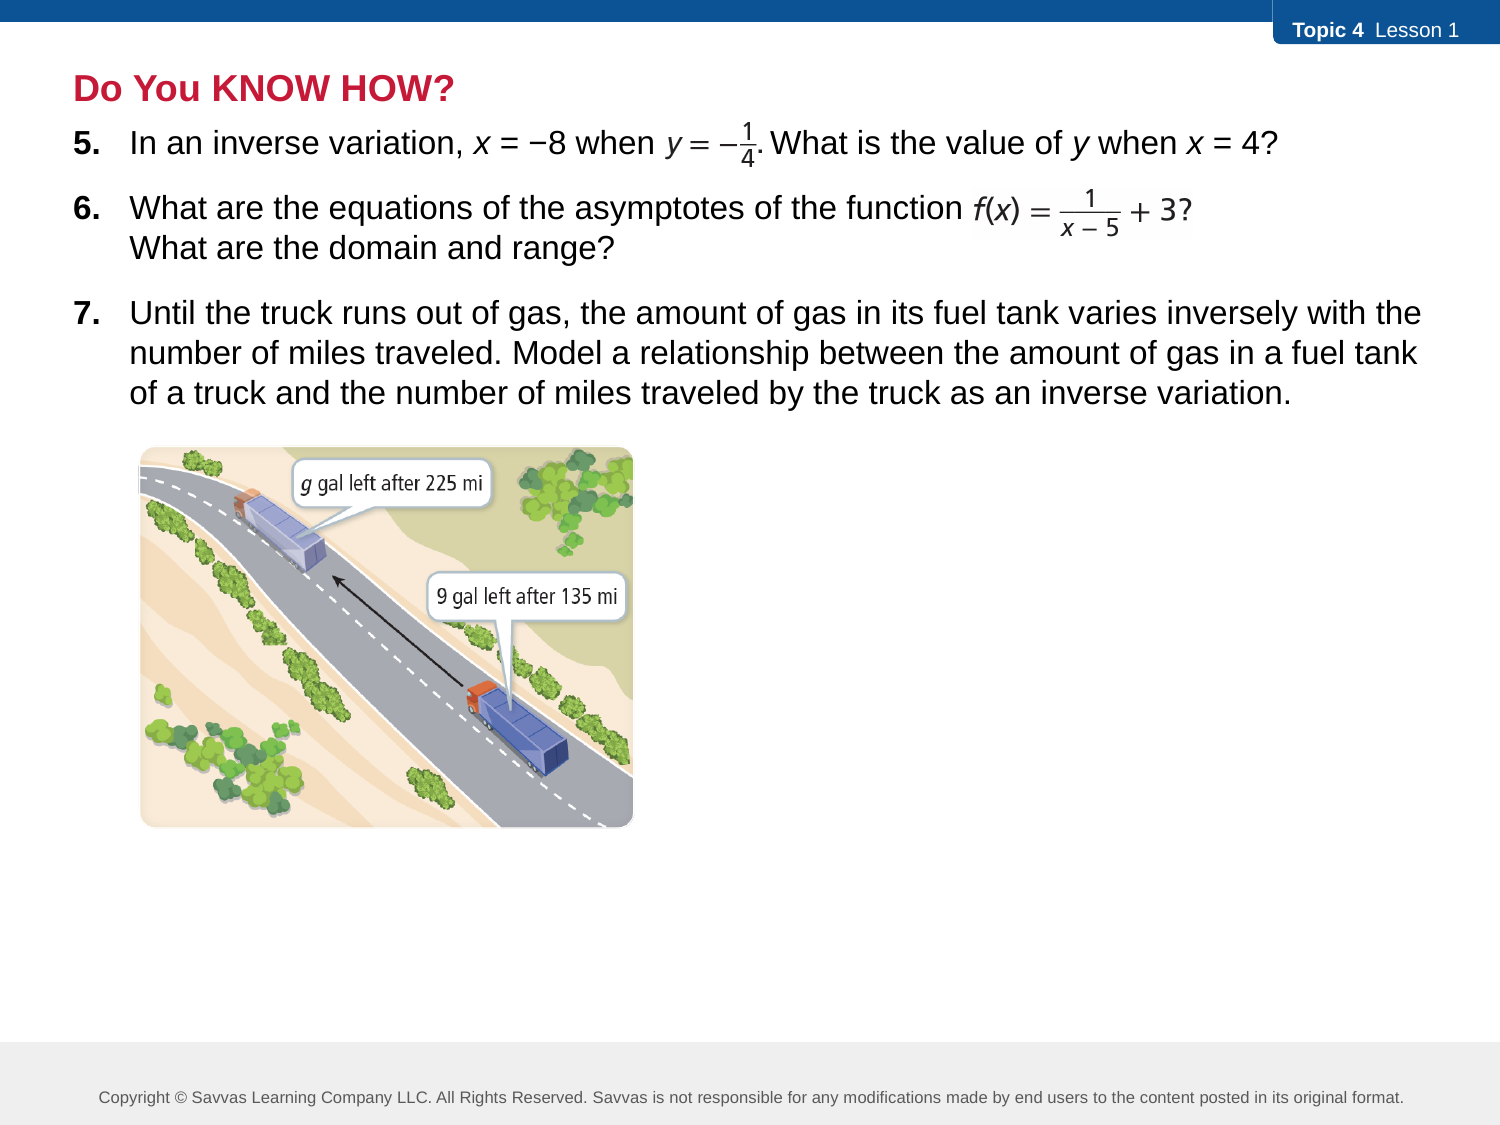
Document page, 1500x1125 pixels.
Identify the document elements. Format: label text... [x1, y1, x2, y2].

picture [660, 118, 765, 171]
picture [130, 437, 640, 833]
picture [971, 186, 1193, 239]
text_box Do You Know How? ​In an inverse variation, x = −8 when What is the value of y when x = 4? ​What are the equations of the asymptotes of the function What are the domain and range? ​Until the truck runs out of gas, the amount of gas in its fuel tank varies inversely with the number of miles traveled. Model a relationship between the amount of gas in a fuel tank of a truck and the number of miles traveled by the truck as an inverse variation. [58, 56, 1432, 419]
